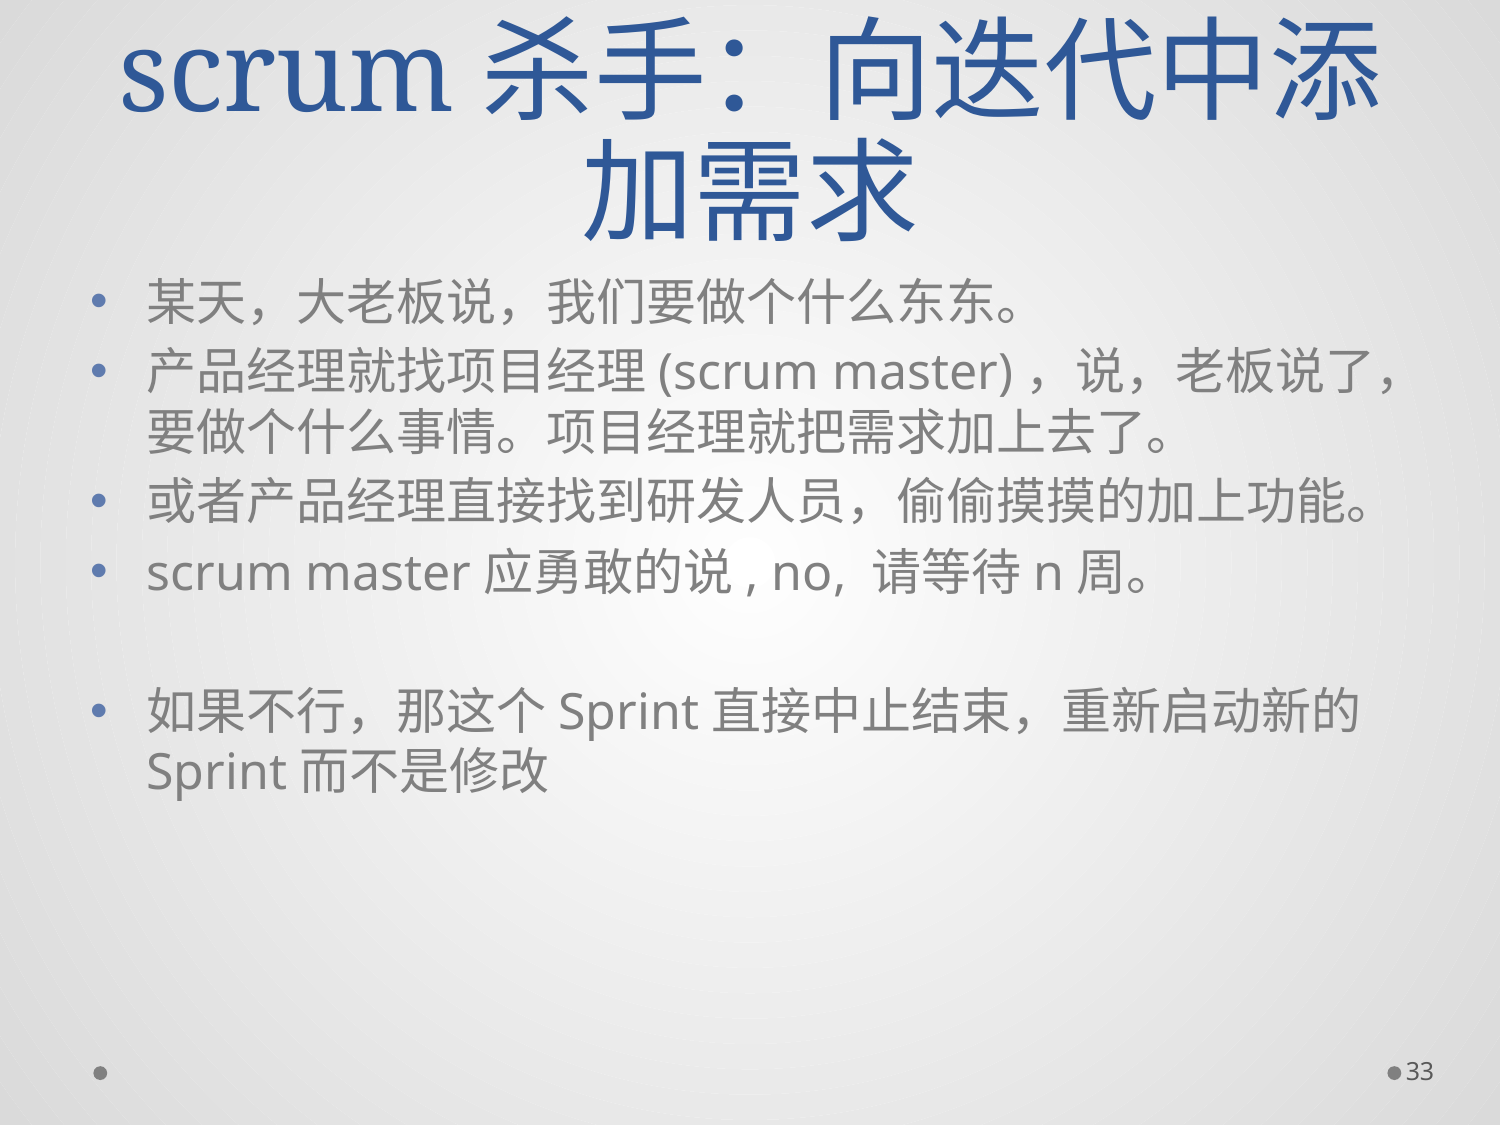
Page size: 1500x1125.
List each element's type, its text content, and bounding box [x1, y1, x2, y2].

slide_number 33 [1401, 1042, 1494, 1103]
title scrum杀手：向迭代中添加需求 [75, 0, 1425, 262]
list 某天，大老板说，我们要做个什么东东。 产品经理就找项目经理(scrum master)，说，老板说了，要做个什么事情。项目经理就把需求加上去了。 或者产品经理直接找到研发人员，偷偷摸摸的加上功能。 scrum master应勇敢的说, no, 请等待n周。 如果不行，那这个Sprint直接中止结束，重新启动新的Sprint而不是修改 [75, 262, 1425, 1005]
